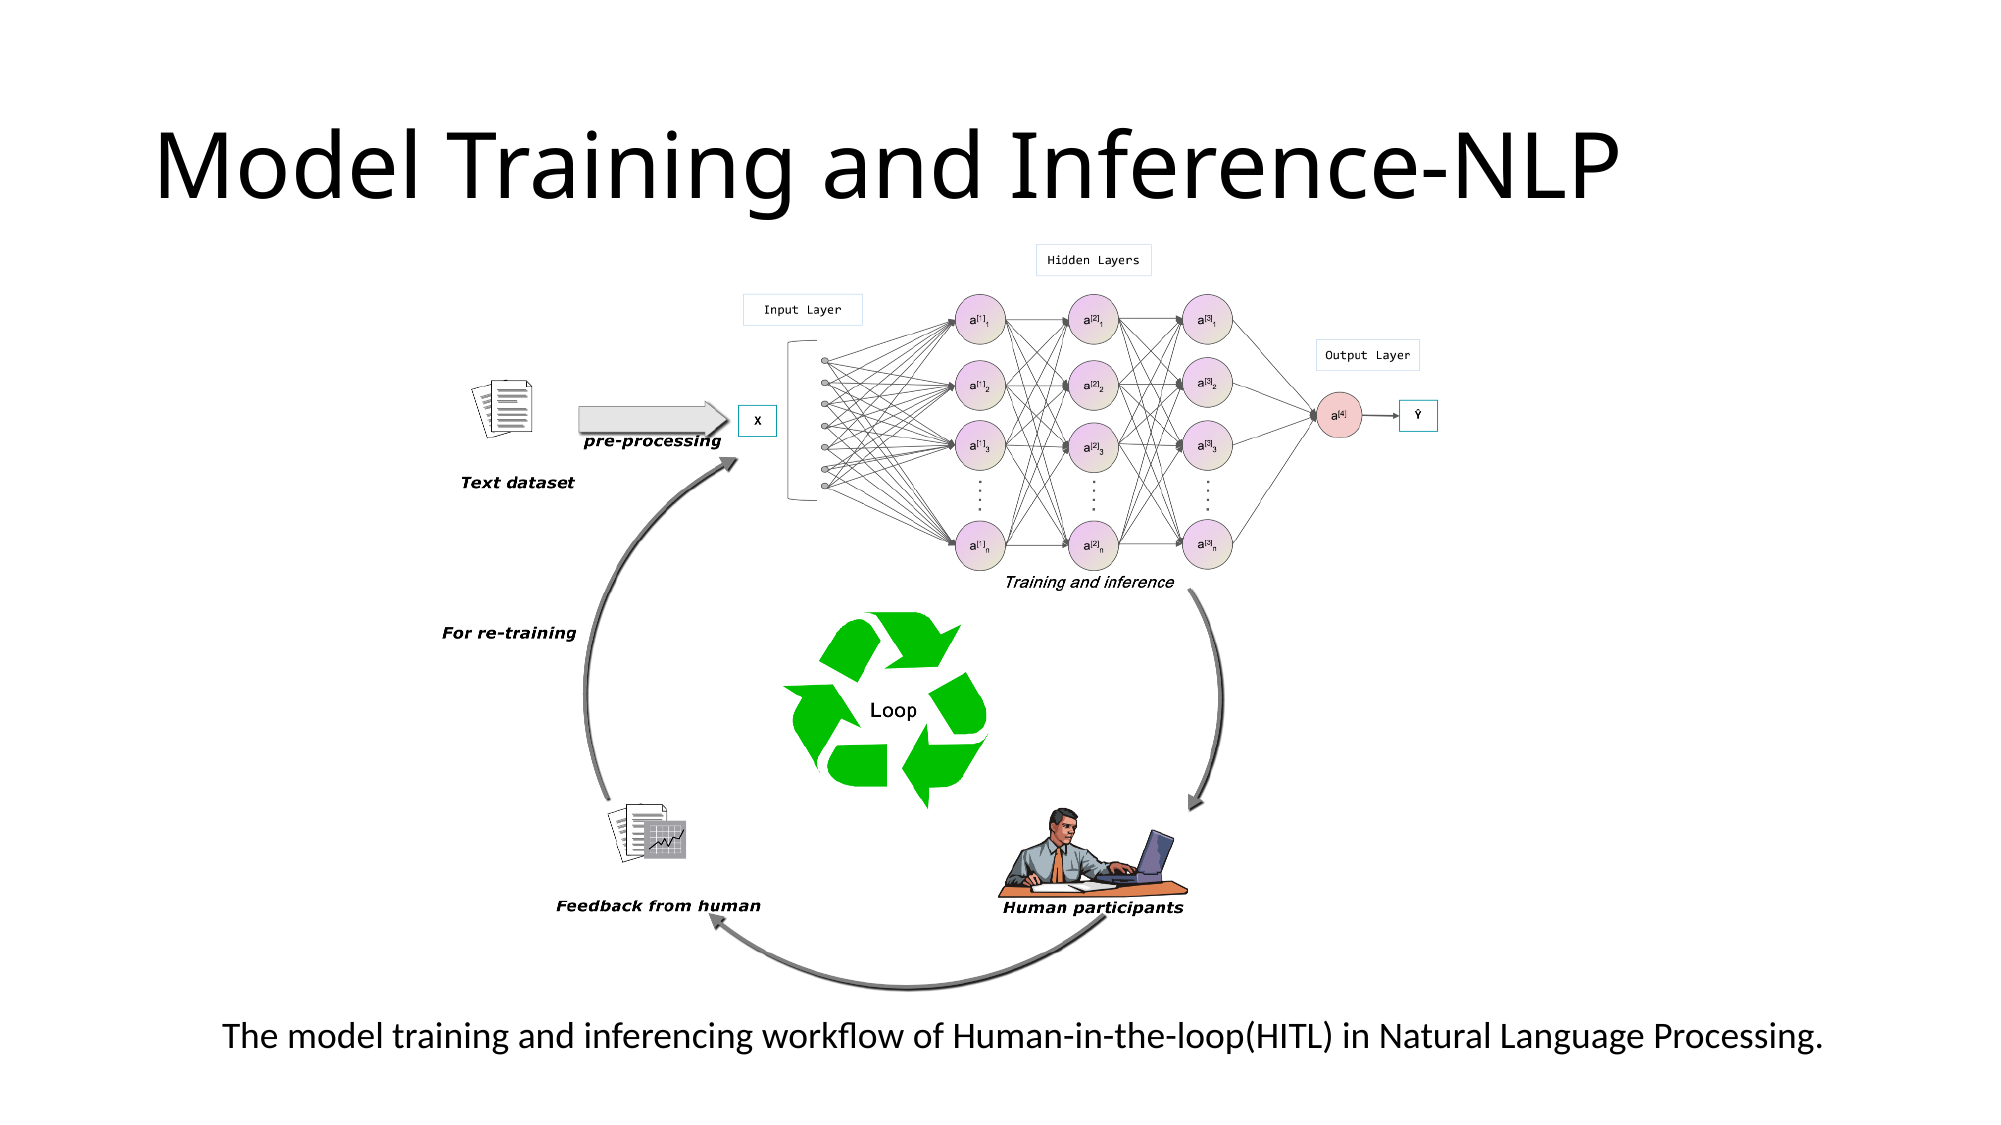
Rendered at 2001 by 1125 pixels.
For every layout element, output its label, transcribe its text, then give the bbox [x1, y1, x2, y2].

title Model Training and Inference-NLP [137, 59, 1863, 278]
picture [419, 232, 1458, 1004]
text_box The model training and inferencing workflow of Human-in-the-loop(HITL) in Natural Language Processing. [198, 1003, 1841, 1063]
